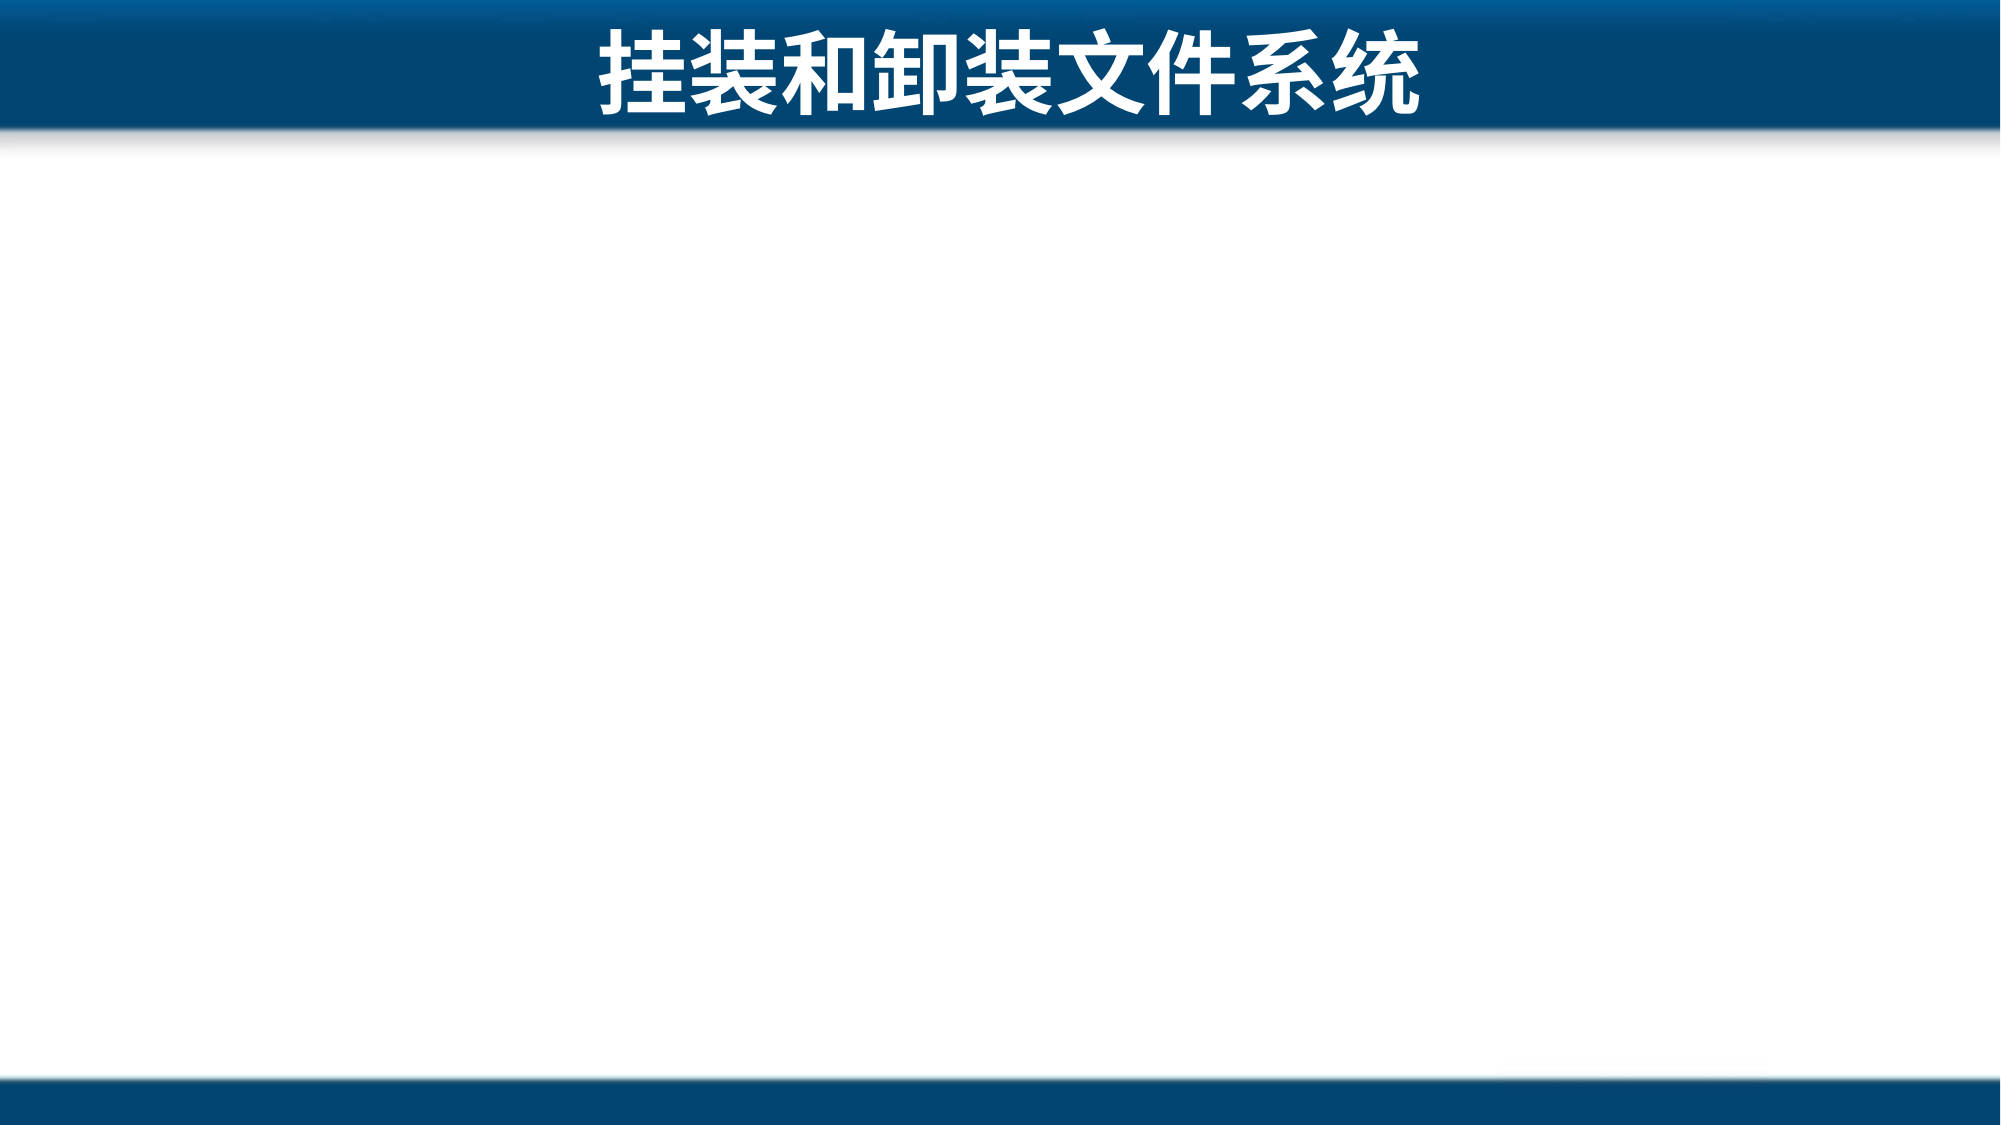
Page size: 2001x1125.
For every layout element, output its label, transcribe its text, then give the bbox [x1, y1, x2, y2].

picture [0, 0, 2001, 1125]
title 挂装和卸装文件系统 [86, 19, 1934, 124]
